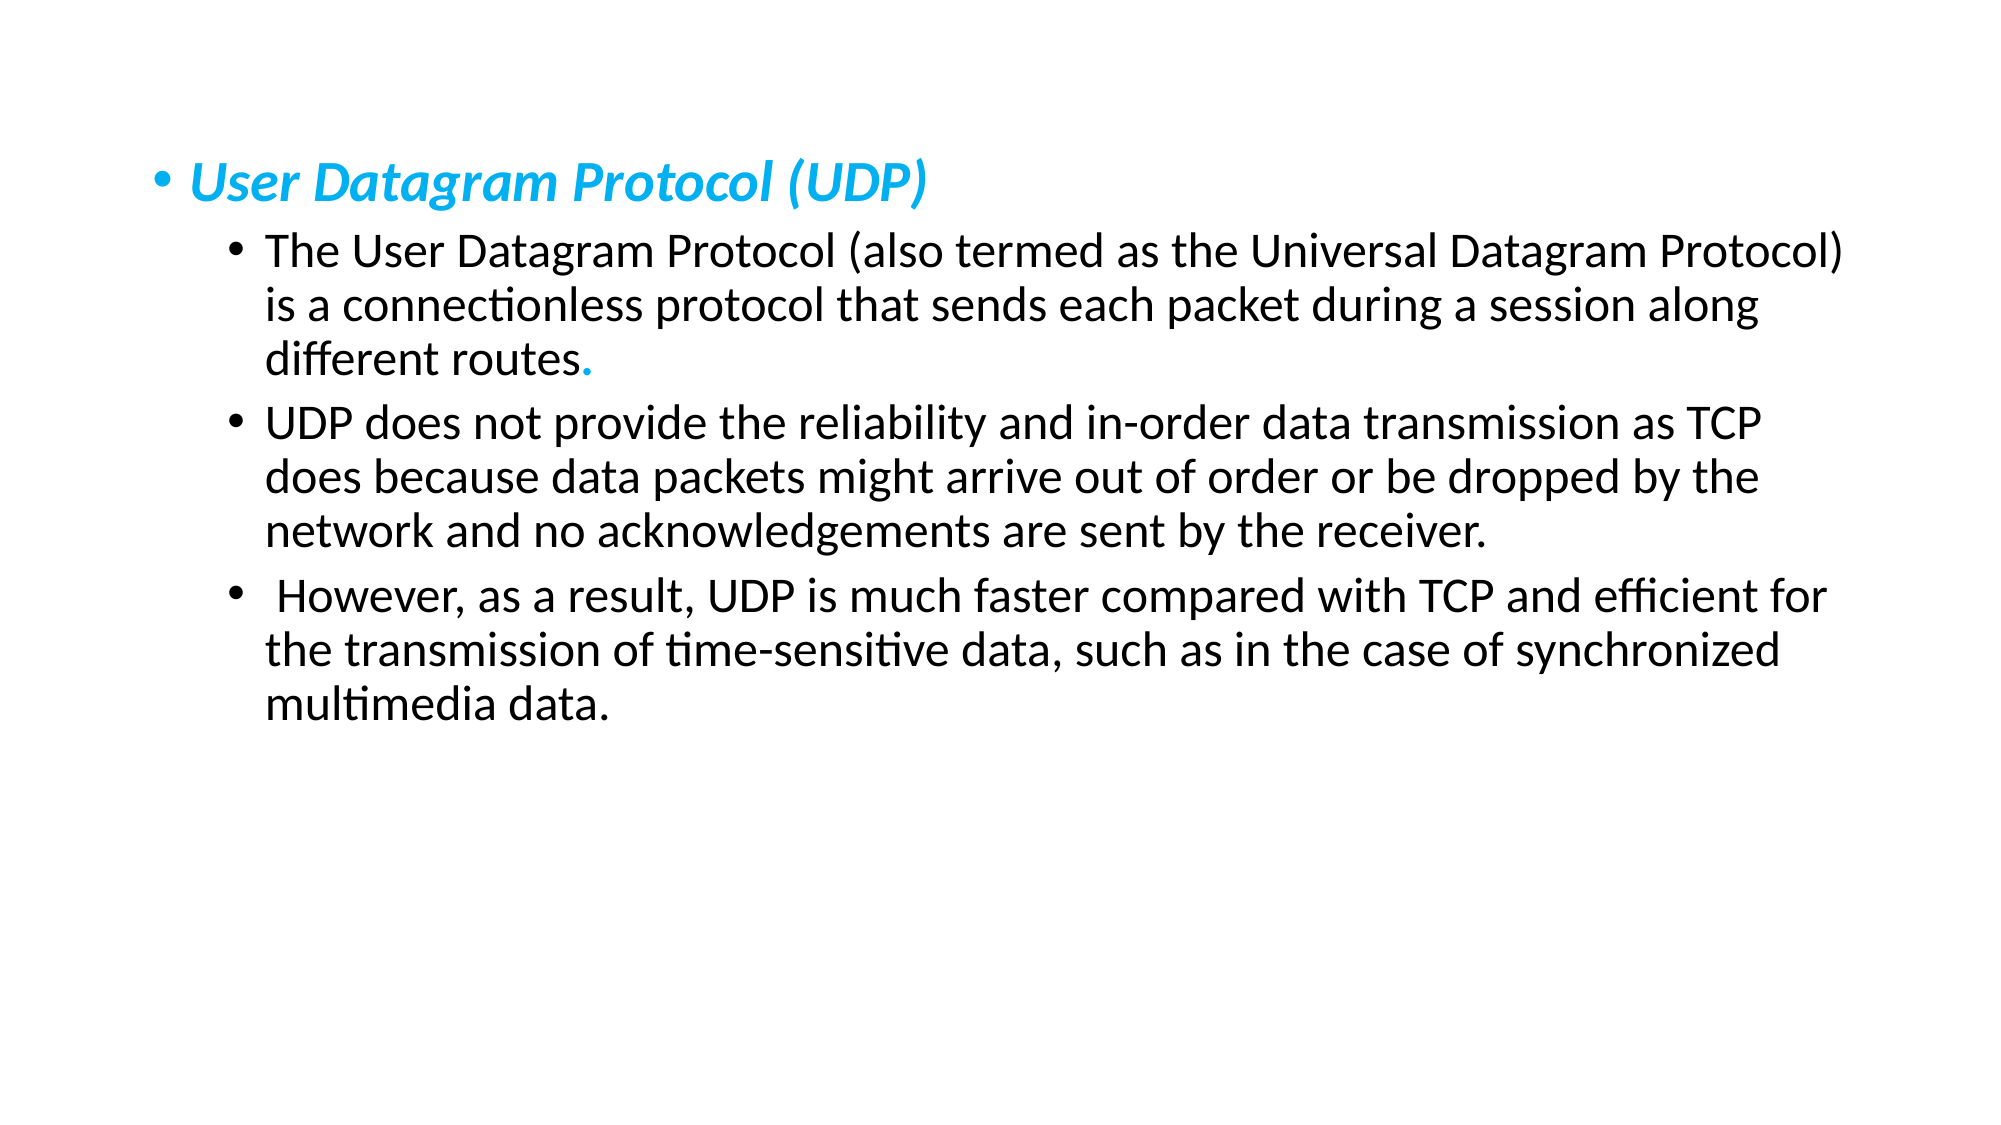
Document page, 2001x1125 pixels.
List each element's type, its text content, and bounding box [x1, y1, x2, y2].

list User Datagram Protocol (UDP) The User Datagram Protocol (also termed as the Universal Datagram Protocol) is a connectionless protocol that sends each packet during a session along different routes. UDP does not provide the reliability and in-order data transmission as TCP does because data packets might arrive out of order or be dropped by the network and no acknowledgements are sent by the receiver. However, as a result, UDP is much faster compared with TCP and efficient for the transmission of time-sensitive data, such as in the case of synchronized multimedia data. [137, 143, 1863, 1014]
